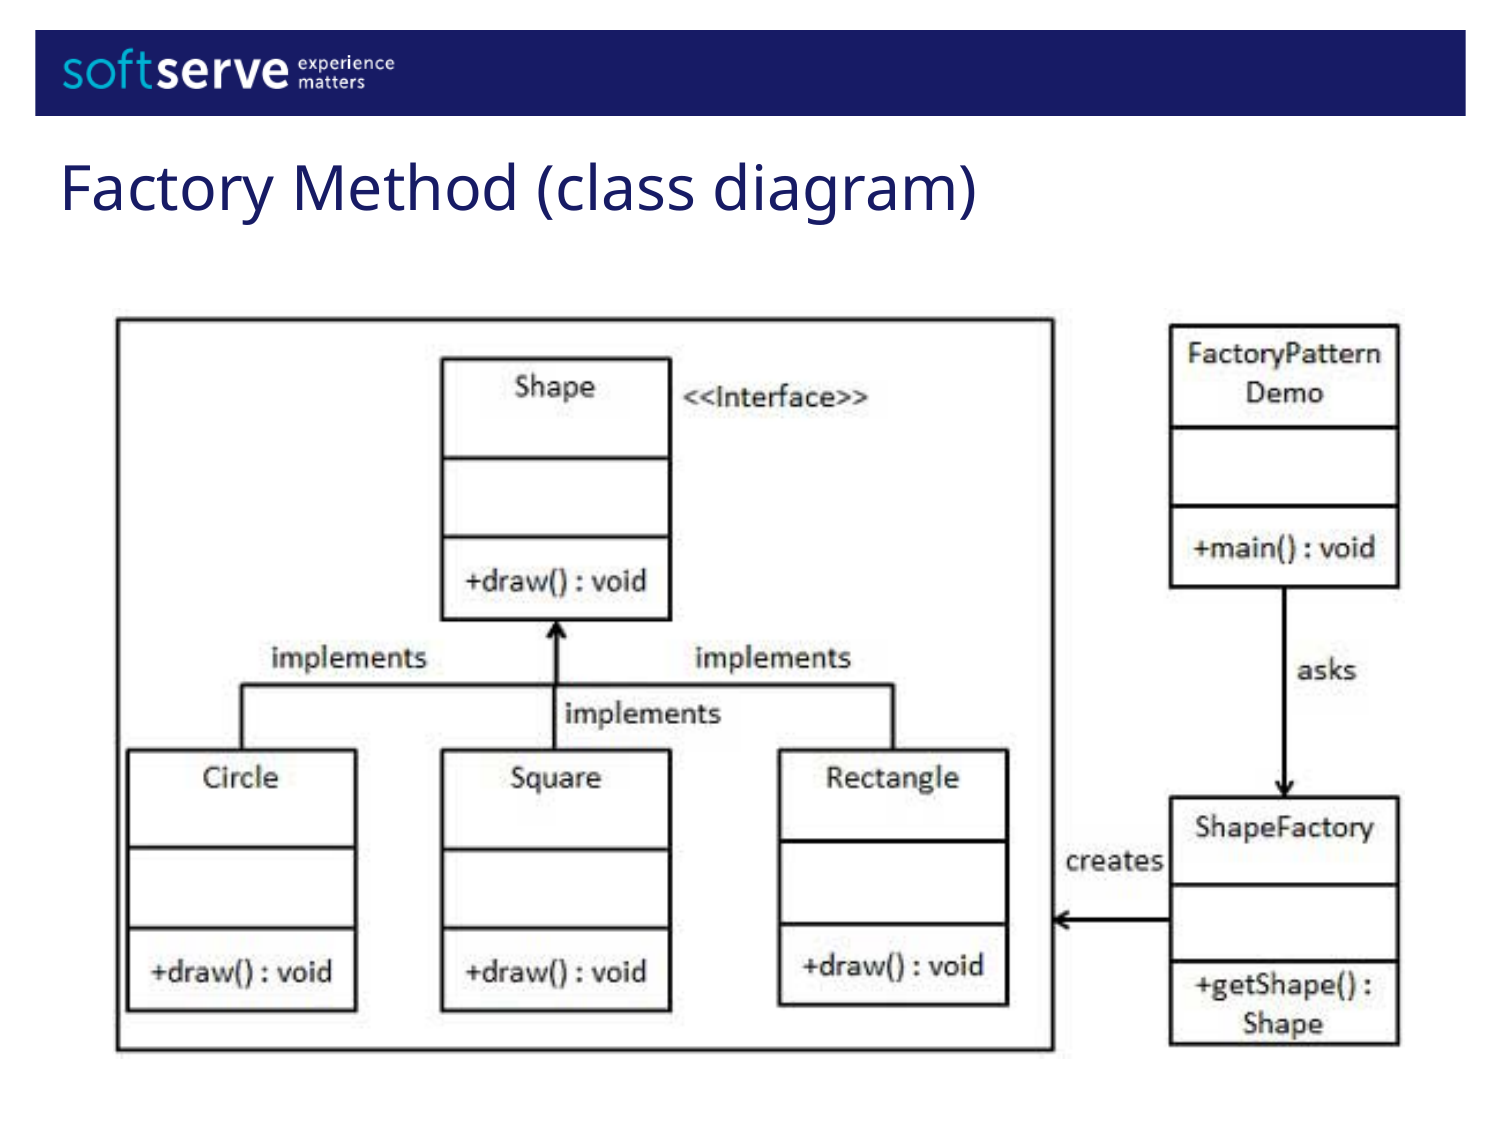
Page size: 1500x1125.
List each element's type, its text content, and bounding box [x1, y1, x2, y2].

picture [112, 308, 1405, 1059]
subtitle Factory Method (class diagram) [44, 148, 1255, 224]
